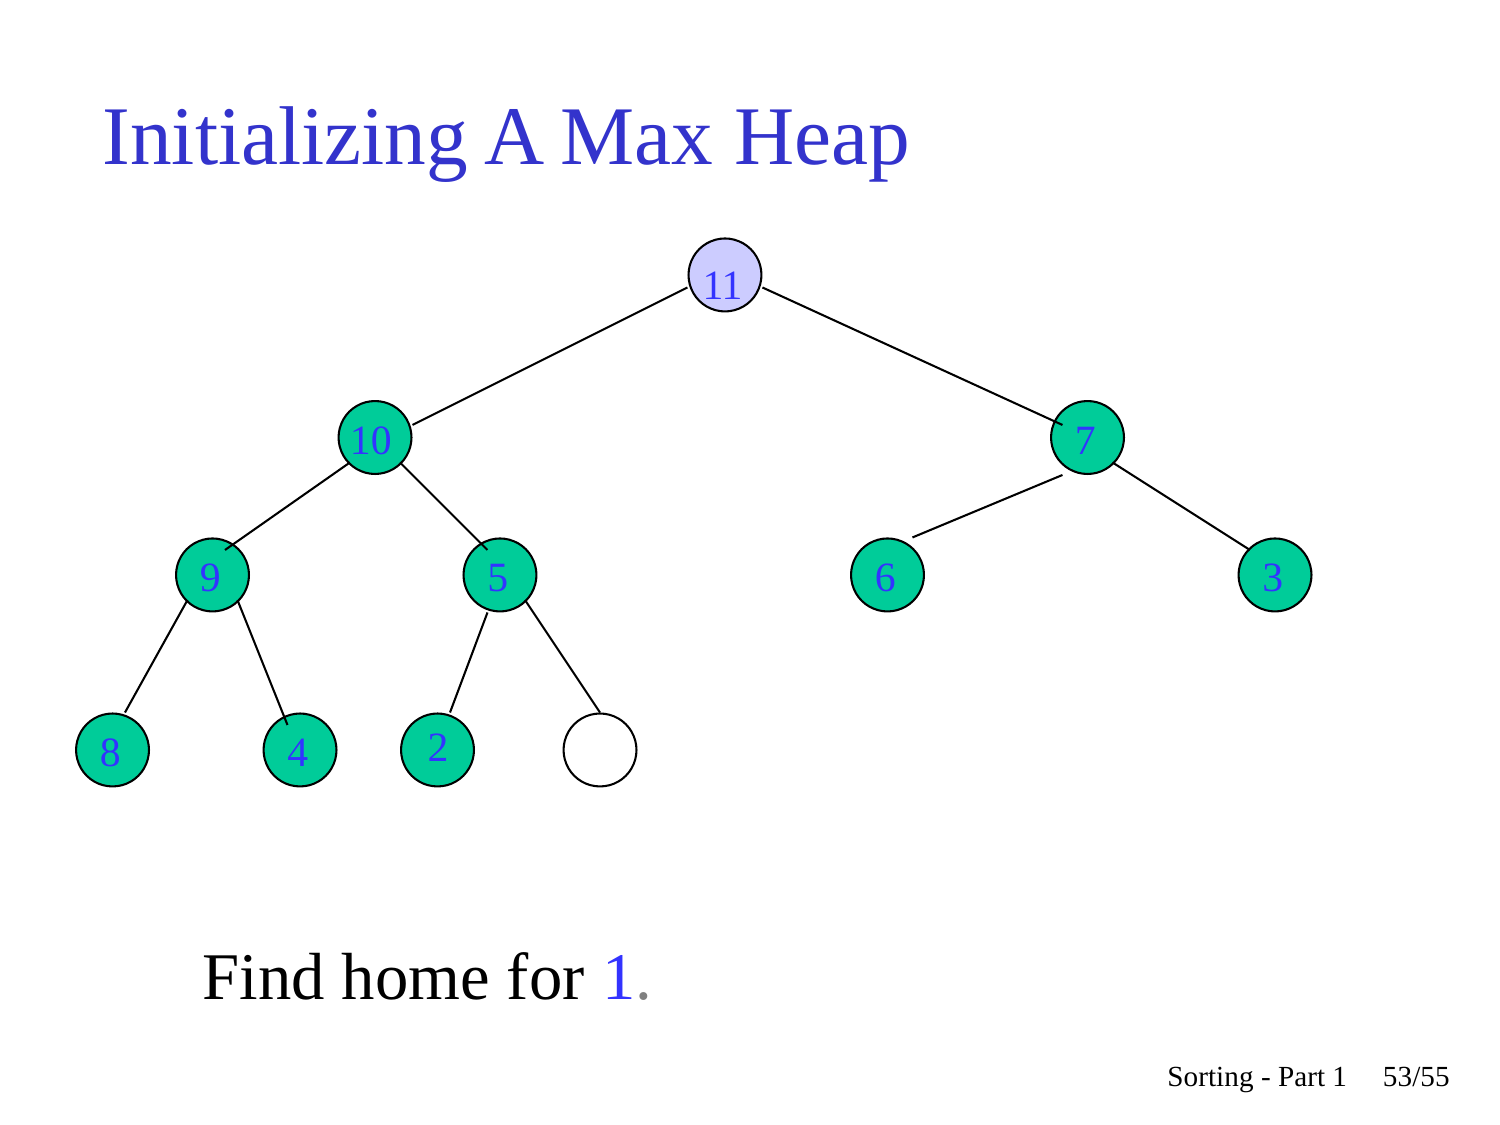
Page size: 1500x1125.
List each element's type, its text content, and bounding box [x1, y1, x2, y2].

text_box 8 [572, 717, 582, 725]
text_box 10 [334, 404, 407, 471]
text_box [911, 547, 924, 603]
text_box 11 [687, 249, 825, 316]
text_box [484, 608, 516, 612]
text_box [401, 723, 412, 777]
text_box [872, 608, 903, 612]
text_box [563, 713, 637, 787]
text_box [407, 420, 412, 455]
text_box [463, 551, 472, 599]
text_box 6 [859, 542, 911, 608]
text_box 4 [272, 717, 324, 783]
text_box [76, 727, 84, 773]
text_box 8 [572, 775, 582, 783]
text_box 5 [472, 542, 524, 608]
title Initializing A Max Heap [87, 37, 1363, 225]
text_box 7 [1059, 404, 1111, 471]
text_box [284, 783, 316, 787]
text_box [1111, 409, 1124, 466]
text_box [136, 722, 149, 778]
text_box [484, 538, 516, 542]
text_box [97, 713, 128, 717]
text_box 7 [409, 774, 420, 783]
text_box [1051, 414, 1059, 461]
text_box 2 [412, 712, 500, 778]
text_box [263, 726, 272, 774]
text_box [1299, 547, 1312, 603]
text_box [284, 713, 316, 717]
text_box Find home for 1. [187, 924, 1275, 1020]
text_box [1259, 608, 1291, 612]
text_box [851, 552, 859, 598]
text_box [1238, 551, 1247, 599]
text_box 9 [184, 542, 236, 608]
text_box 3 [1247, 542, 1299, 608]
text_box [1259, 538, 1291, 542]
footer Sorting - Part 1 [887, 1049, 1363, 1125]
text_box [324, 722, 337, 778]
text_box [197, 608, 228, 612]
slide_number 53/55 [1363, 1049, 1466, 1125]
text_box [236, 547, 249, 603]
text_box [524, 547, 537, 603]
text_box [97, 783, 128, 787]
text_box [414, 778, 461, 787]
text_box 8 [84, 717, 136, 783]
text_box [872, 538, 903, 542]
text_box [699, 238, 751, 249]
text_box [176, 552, 184, 598]
text_box [197, 538, 228, 542]
